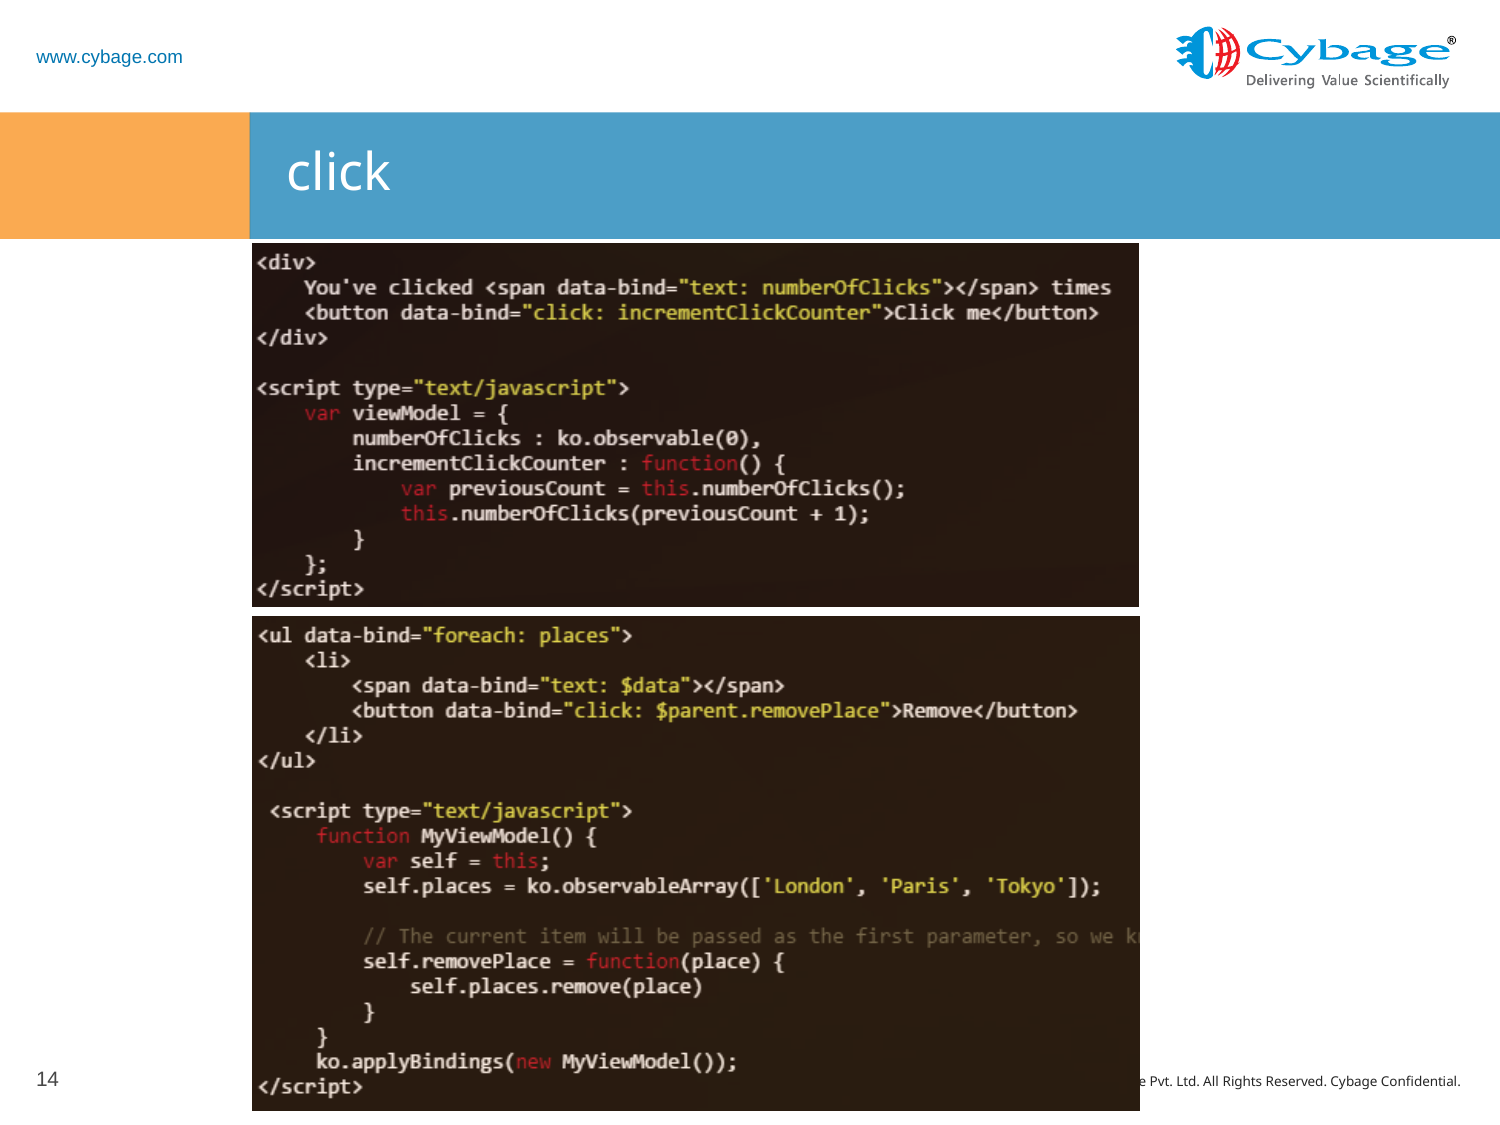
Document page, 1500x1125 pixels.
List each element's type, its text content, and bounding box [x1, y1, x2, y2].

picture [252, 243, 1139, 607]
title click [272, 131, 1463, 225]
picture [252, 616, 1140, 1111]
slide_number 14 [21, 1048, 102, 1109]
